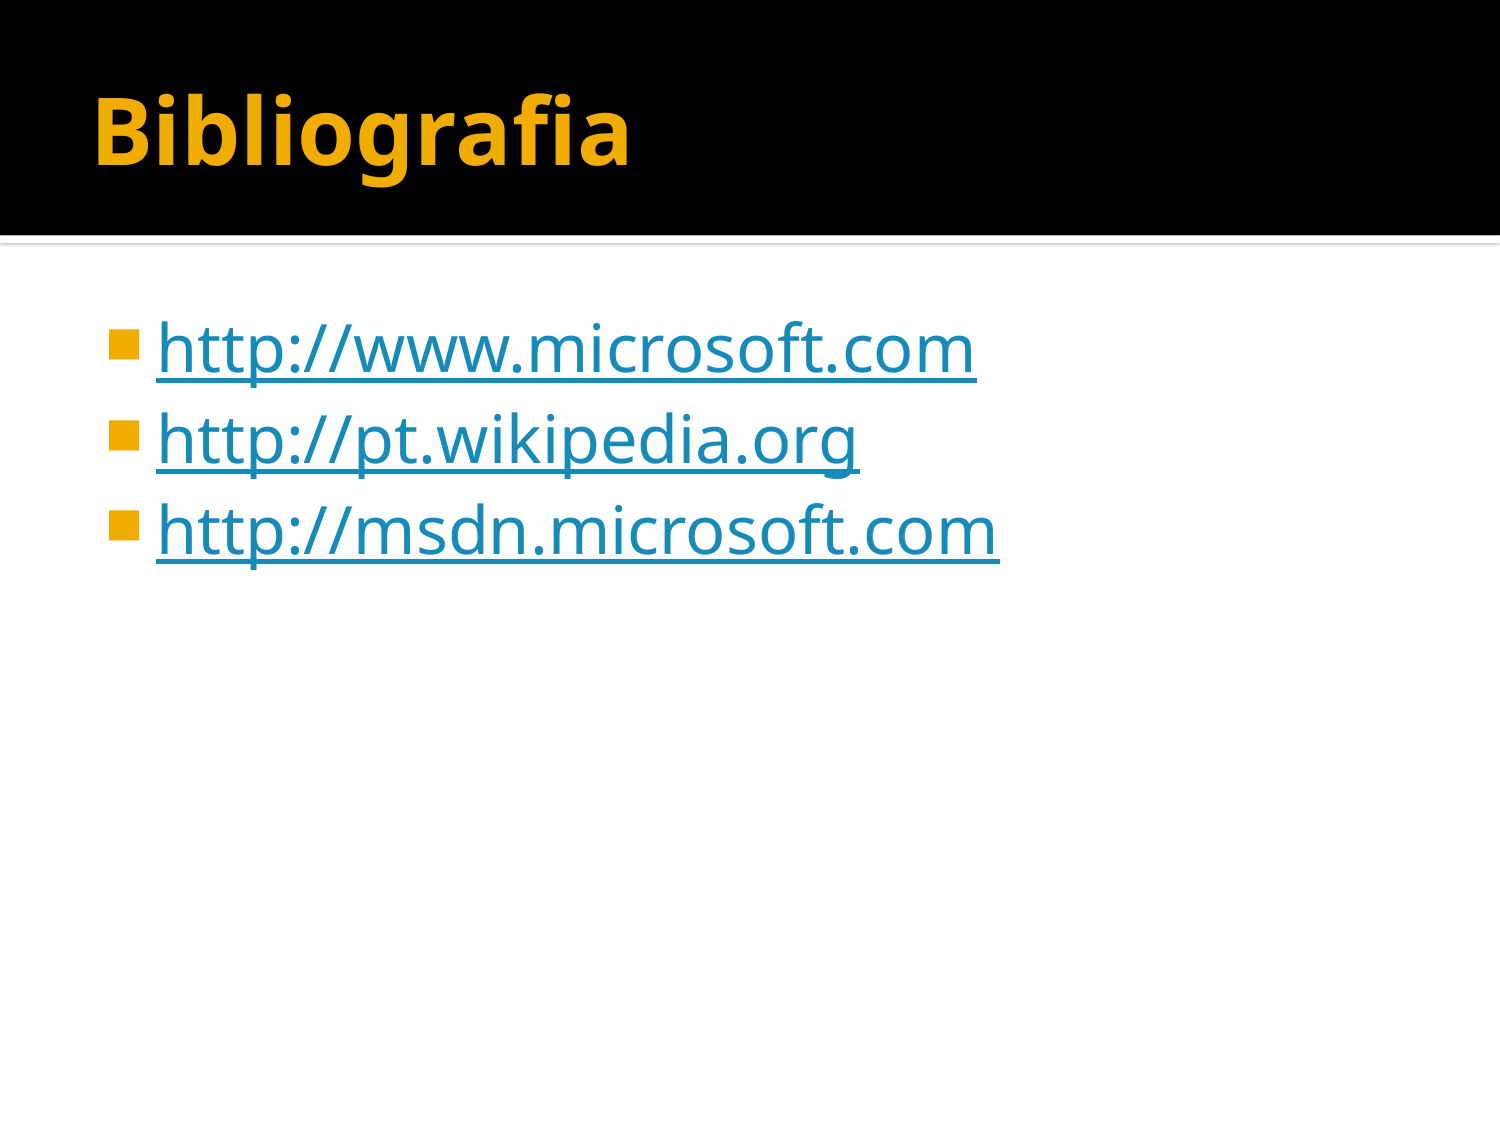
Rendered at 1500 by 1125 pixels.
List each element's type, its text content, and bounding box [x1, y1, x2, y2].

title Bibliografia [75, 25, 1425, 231]
list http://www.microsoft.com http://pt.wikipedia.org http://msdn.microsoft.com [75, 291, 1425, 1050]
